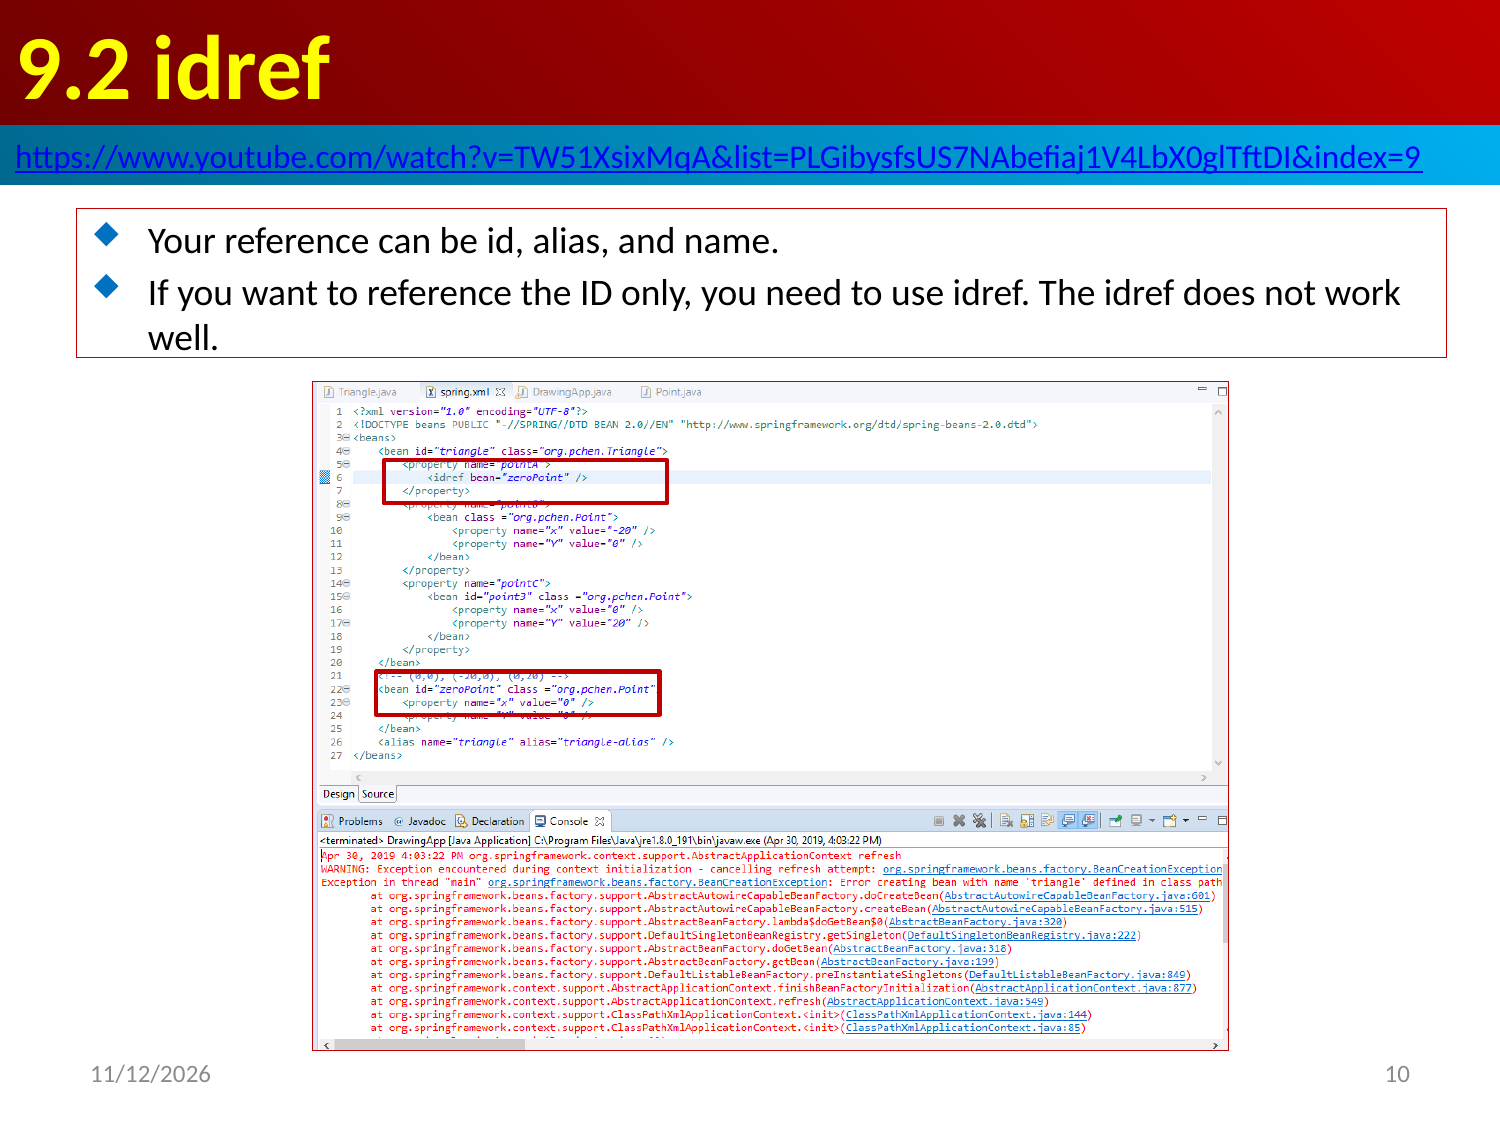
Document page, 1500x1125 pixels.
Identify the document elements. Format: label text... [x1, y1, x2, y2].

title 9.2 idref [0, 0, 1500, 125]
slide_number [75, 1042, 425, 1103]
picture [312, 380, 1229, 1051]
subtitle Your reference can be id, alias, and name. If you want to reference the ID only, you need to use idref. The idref does not work well. [76, 208, 1447, 358]
text_box https://www.youtube.com/watch?v=TW51XsixMqA&list=PLGibysfsUS7NAbefiaj1V4LbX0glTftDI&index=9 [0, 125, 1500, 185]
slide_number 10 [1074, 1042, 1425, 1103]
